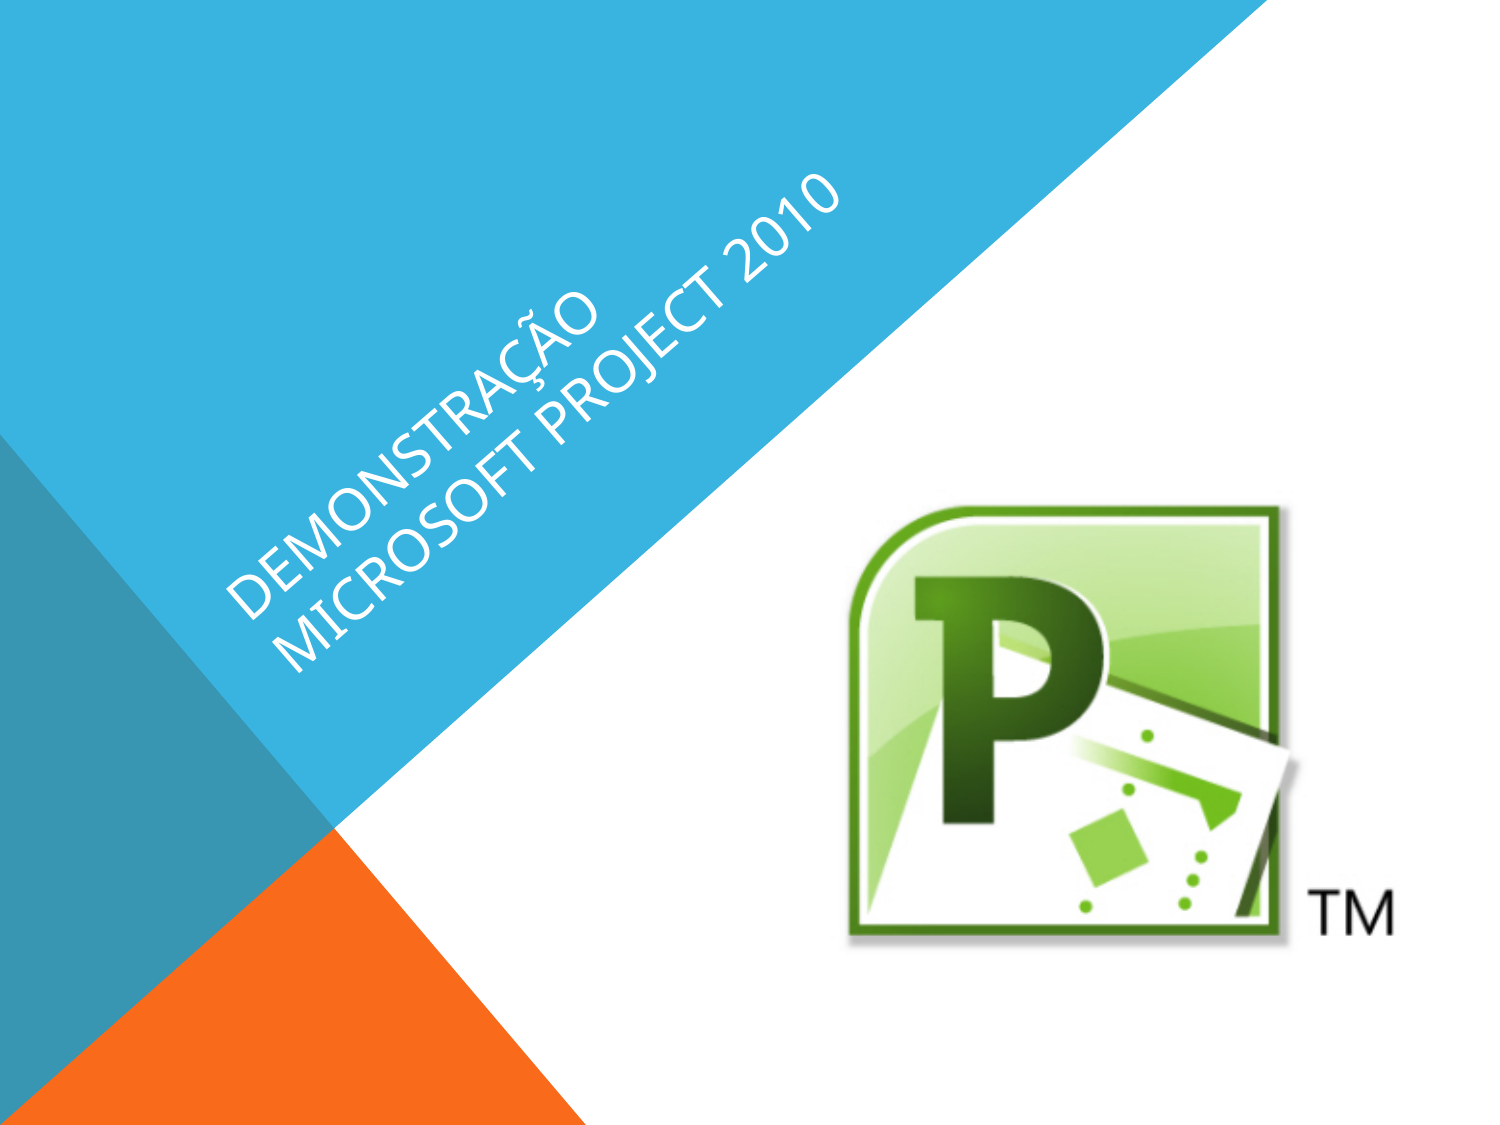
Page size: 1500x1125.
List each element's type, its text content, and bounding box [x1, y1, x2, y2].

title Demonstração MicroSoft Project 2010 [174, 0, 938, 696]
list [785, 444, 1400, 1011]
